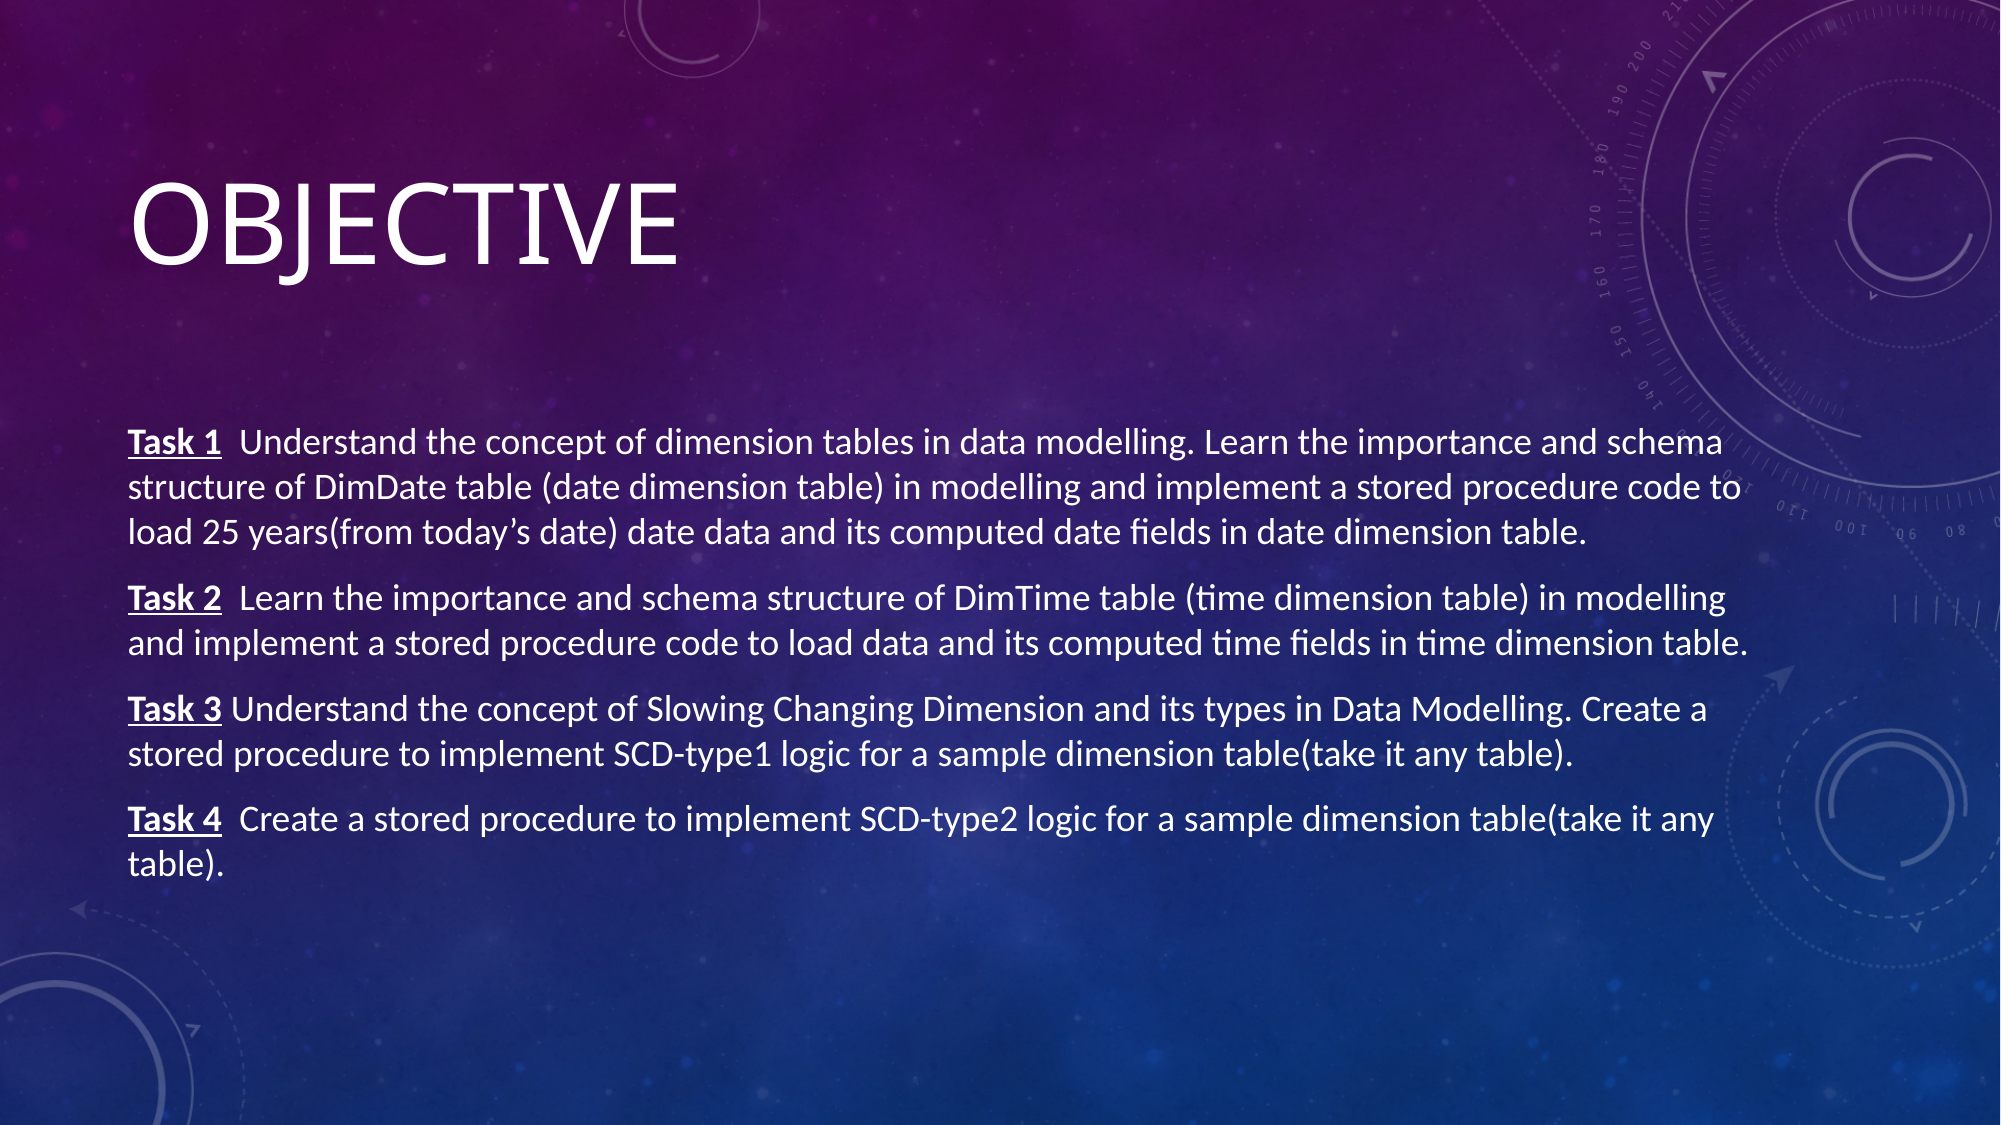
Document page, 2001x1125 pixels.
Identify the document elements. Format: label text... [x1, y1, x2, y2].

list Task 1 Understand the concept of dimension tables in data modelling. Learn the importance and schema structure of DimDate table (date dimension table) in modelling and implement a stored procedure code to load 25 years(from today’s date) date data and its computed date fields in date dimension table. Task 2 Learn the importance and schema structure of DimTime table (time dimension table) in modelling and implement a stored procedure code to load data and its computed time fields in time dimension table. Task 3 Understand the concept of Slowing Changing Dimension and its types in Data Modelling. Create a stored procedure to implement SCD-type1 logic for a sample dimension table(take it any table). Task 4 Create a stored procedure to implement SCD-type2 logic for a sample dimension table(take it any table). [112, 351, 1775, 950]
title OBJECTIVE [112, 99, 1775, 339]
picture [0, 0, 2001, 1125]
